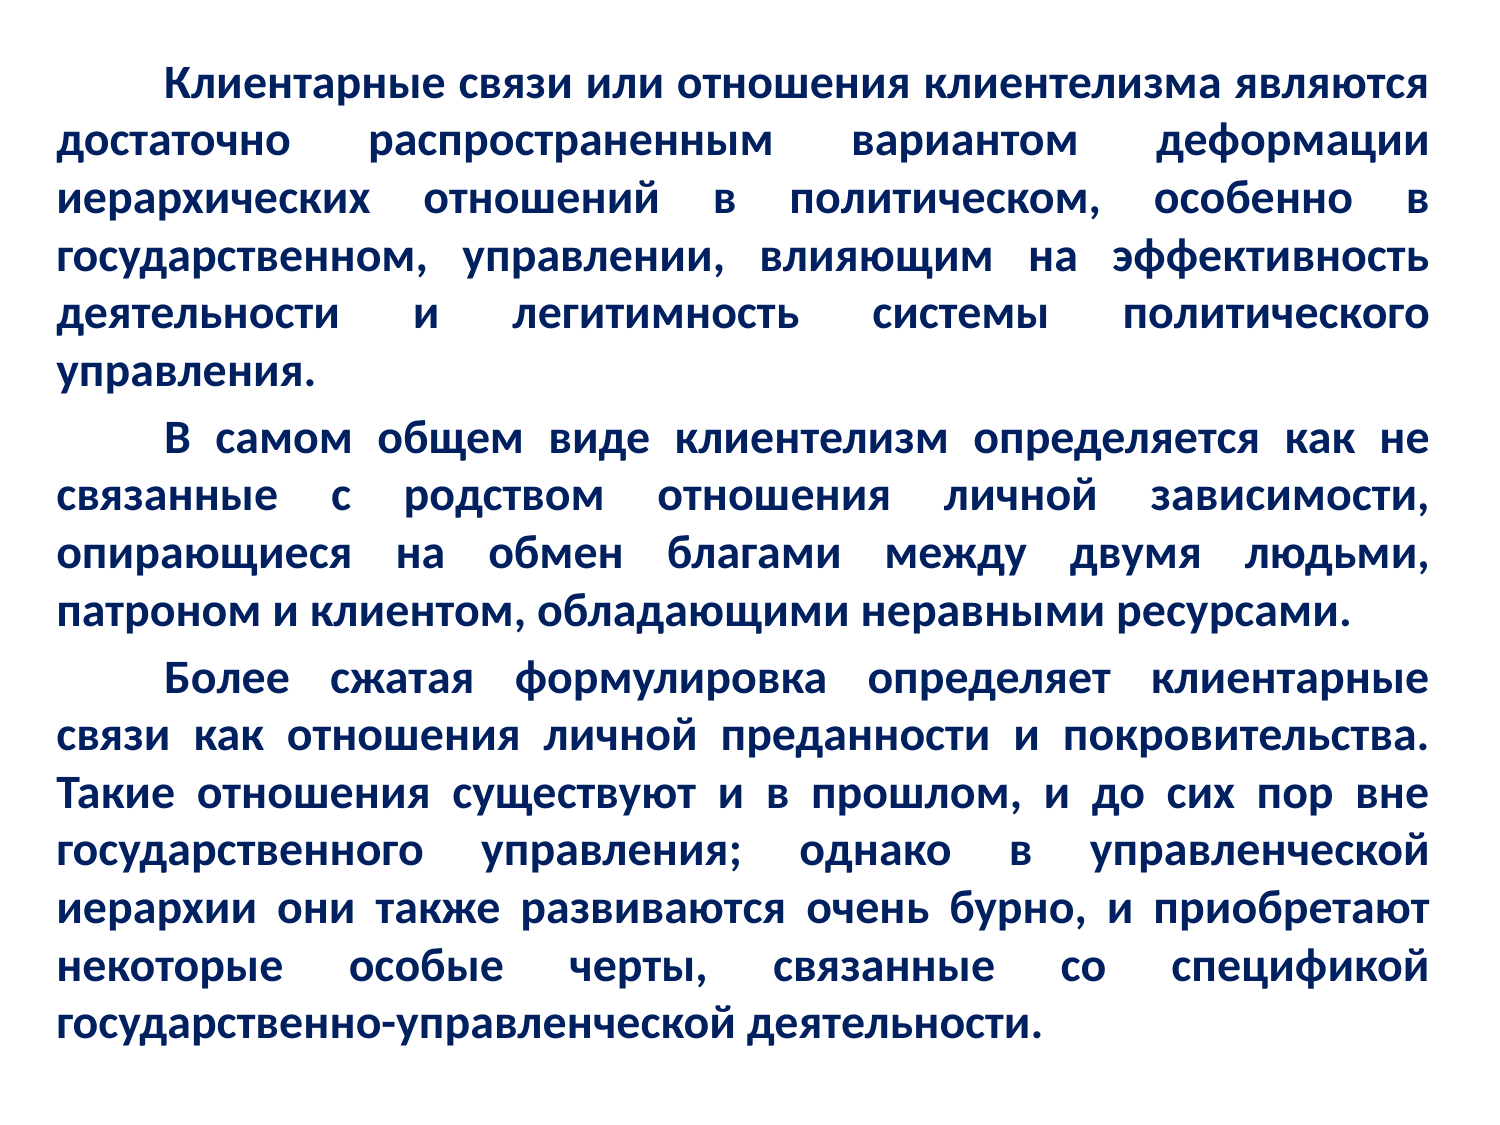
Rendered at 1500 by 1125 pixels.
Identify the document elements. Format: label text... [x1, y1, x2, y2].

list Клиентарные связи или отношения клиентелизма являются достаточно распространенным вариантом деформации иерархических отношений в политическом, особенно в государственном, управлении, влияющим на эффективность деятельности и легитимность системы политического управления. В самом общем виде клиентелизм определяется как не связанные с родством отношения личной зависимости, опирающиеся на обмен благами между двумя людьми, патроном и клиентом, обладающими неравными ресурсами. Более сжатая формулировка определяет клиентарные связи как отношения личной преданности и покровительства. Такие отношения существуют и в прошлом, и до сих пор вне государственного управления; однако в управленческой иерархии они также развиваются очень бурно, и приобретают некоторые особые черты, связанные со спецификой государственно-управленческой деятельности. [41, 42, 1447, 1059]
